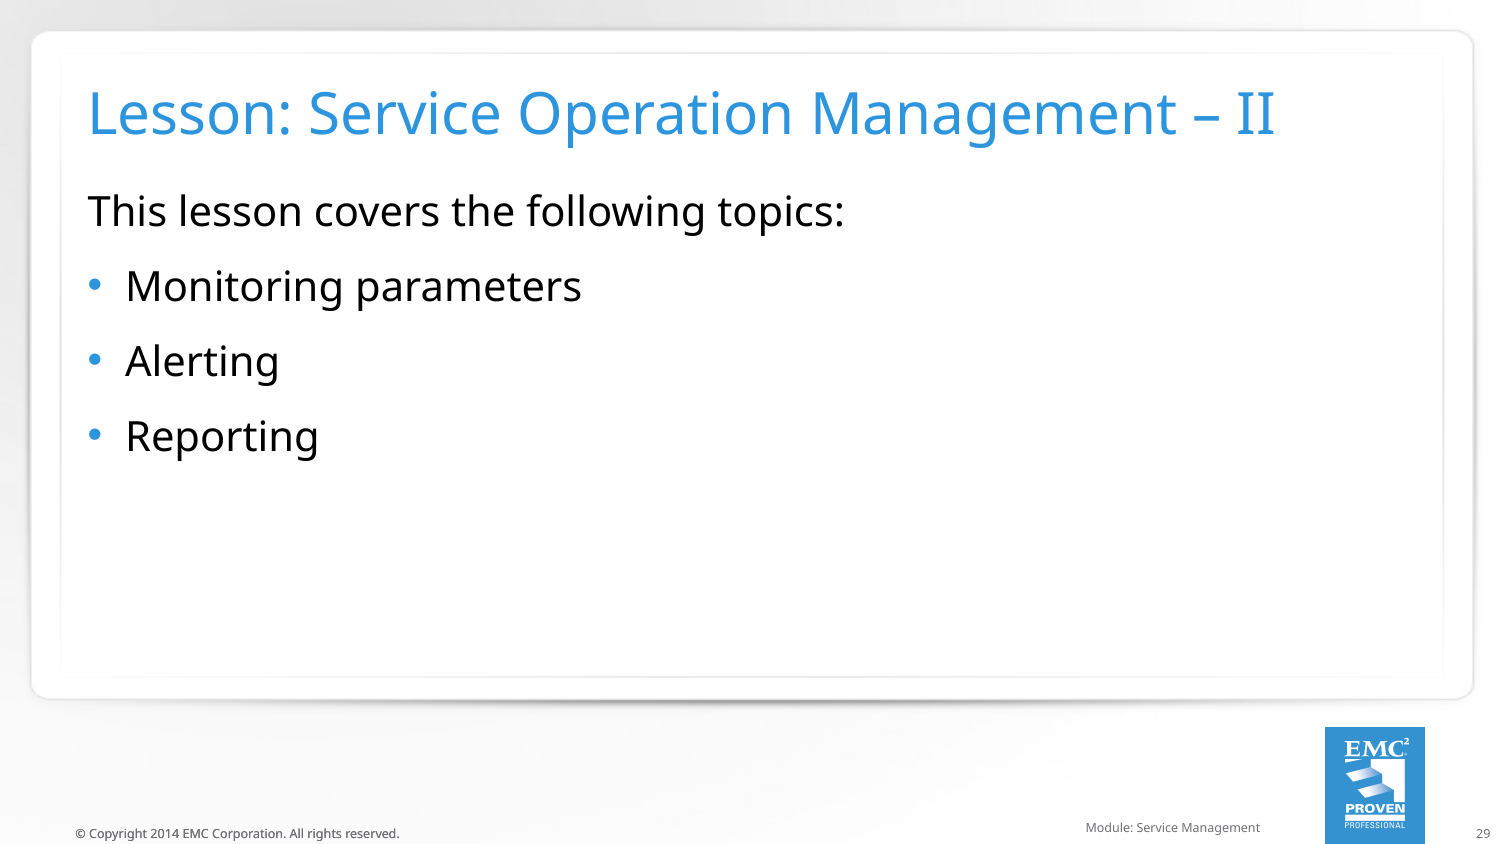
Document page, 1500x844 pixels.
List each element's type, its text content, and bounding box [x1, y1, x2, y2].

footer Module: Service Management [425, 812, 1275, 835]
list This lesson covers the following topics: Monitoring parameters Alerting Reporting [87, 184, 1413, 672]
picture [1325, 727, 1425, 844]
title Lesson: Service Operation Management – II [87, 84, 1413, 160]
